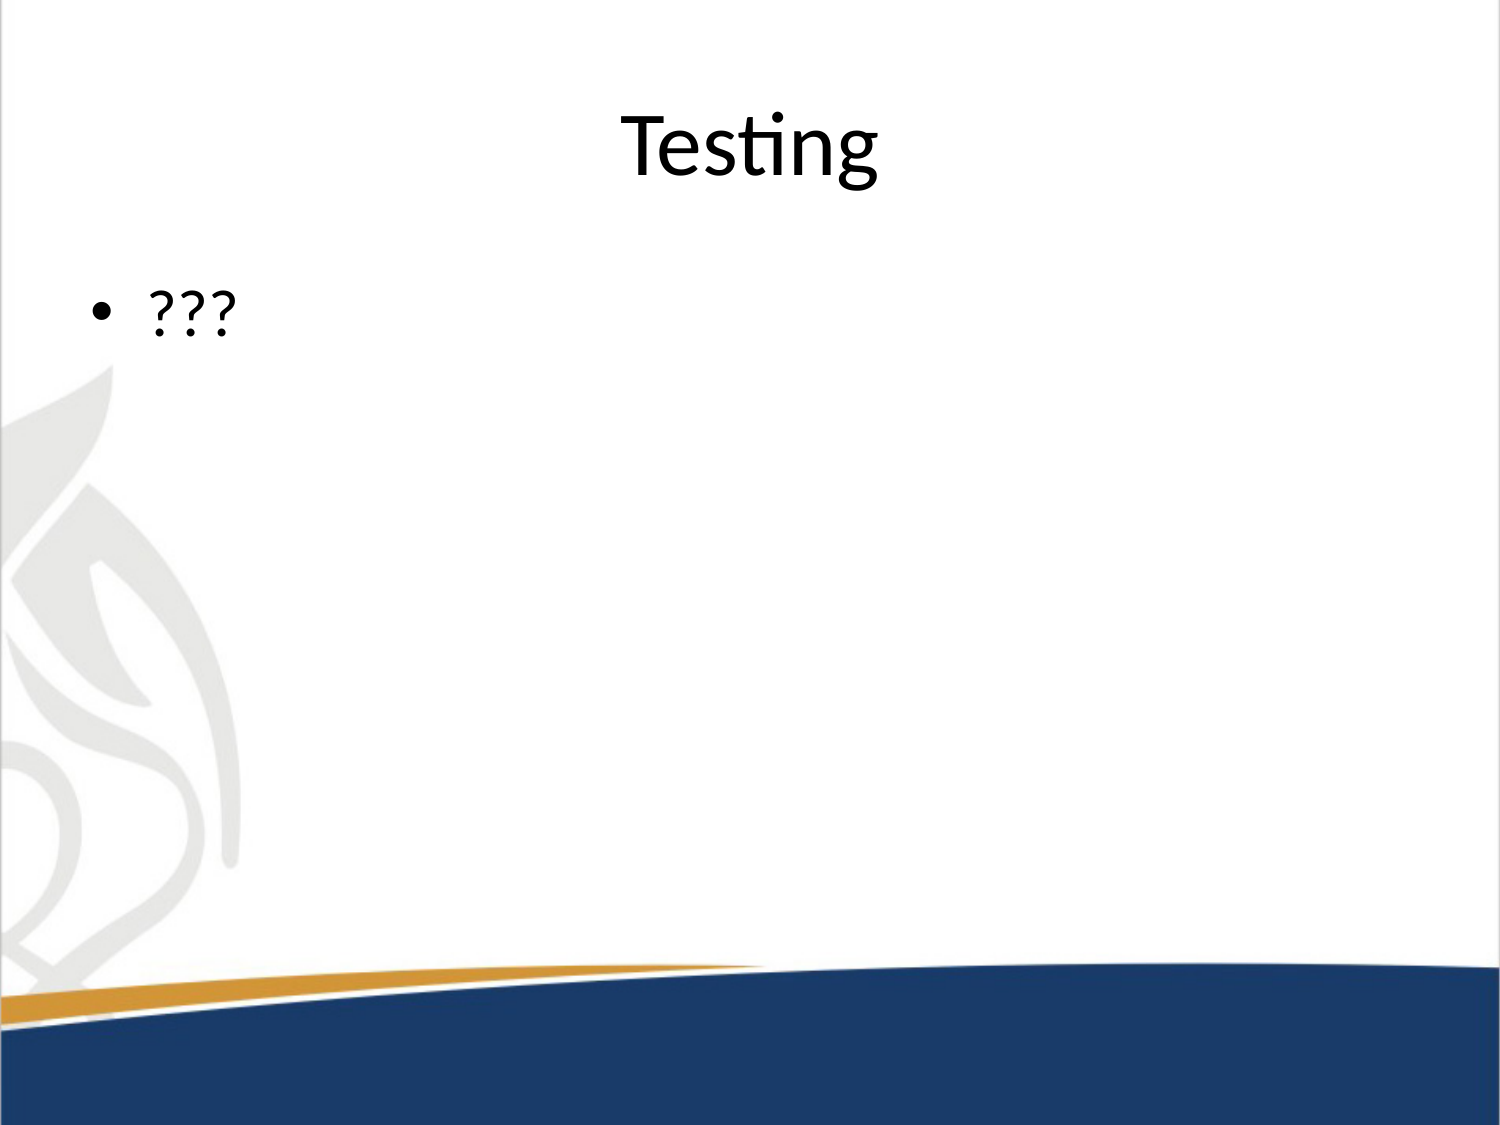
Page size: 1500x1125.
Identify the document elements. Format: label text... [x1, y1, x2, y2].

picture [0, 0, 1500, 1125]
title Testing [75, 45, 1425, 233]
list ??? [75, 262, 1425, 1005]
